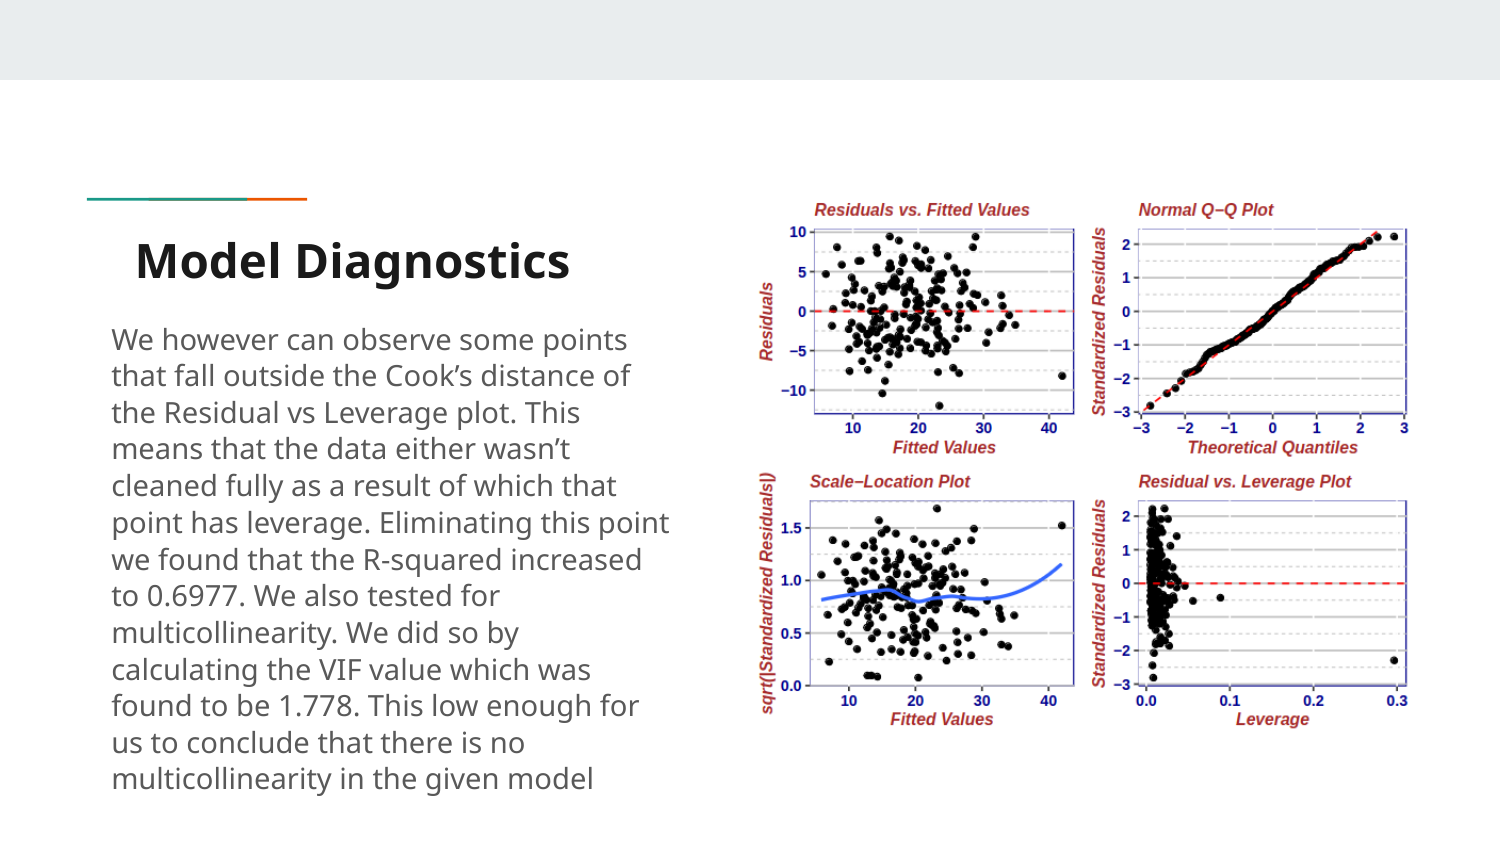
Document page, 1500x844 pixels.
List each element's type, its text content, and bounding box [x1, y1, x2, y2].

picture [749, 104, 1496, 739]
title Model Diagnostics [119, 216, 744, 305]
list We however can observe some points that fall outside the Cook’s distance of the Residual vs Leverage plot. This means that the data either wasn’t cleaned fully as a result of which that point has leverage. Eliminating this point we found that the R-squared increased to 0.6977. We also tested for multicollinearity. We did so by calculating the VIF value which was found to be 1.778. This low enough for us to conclude that there is no multicollinearity in the given model [96, 304, 687, 779]
